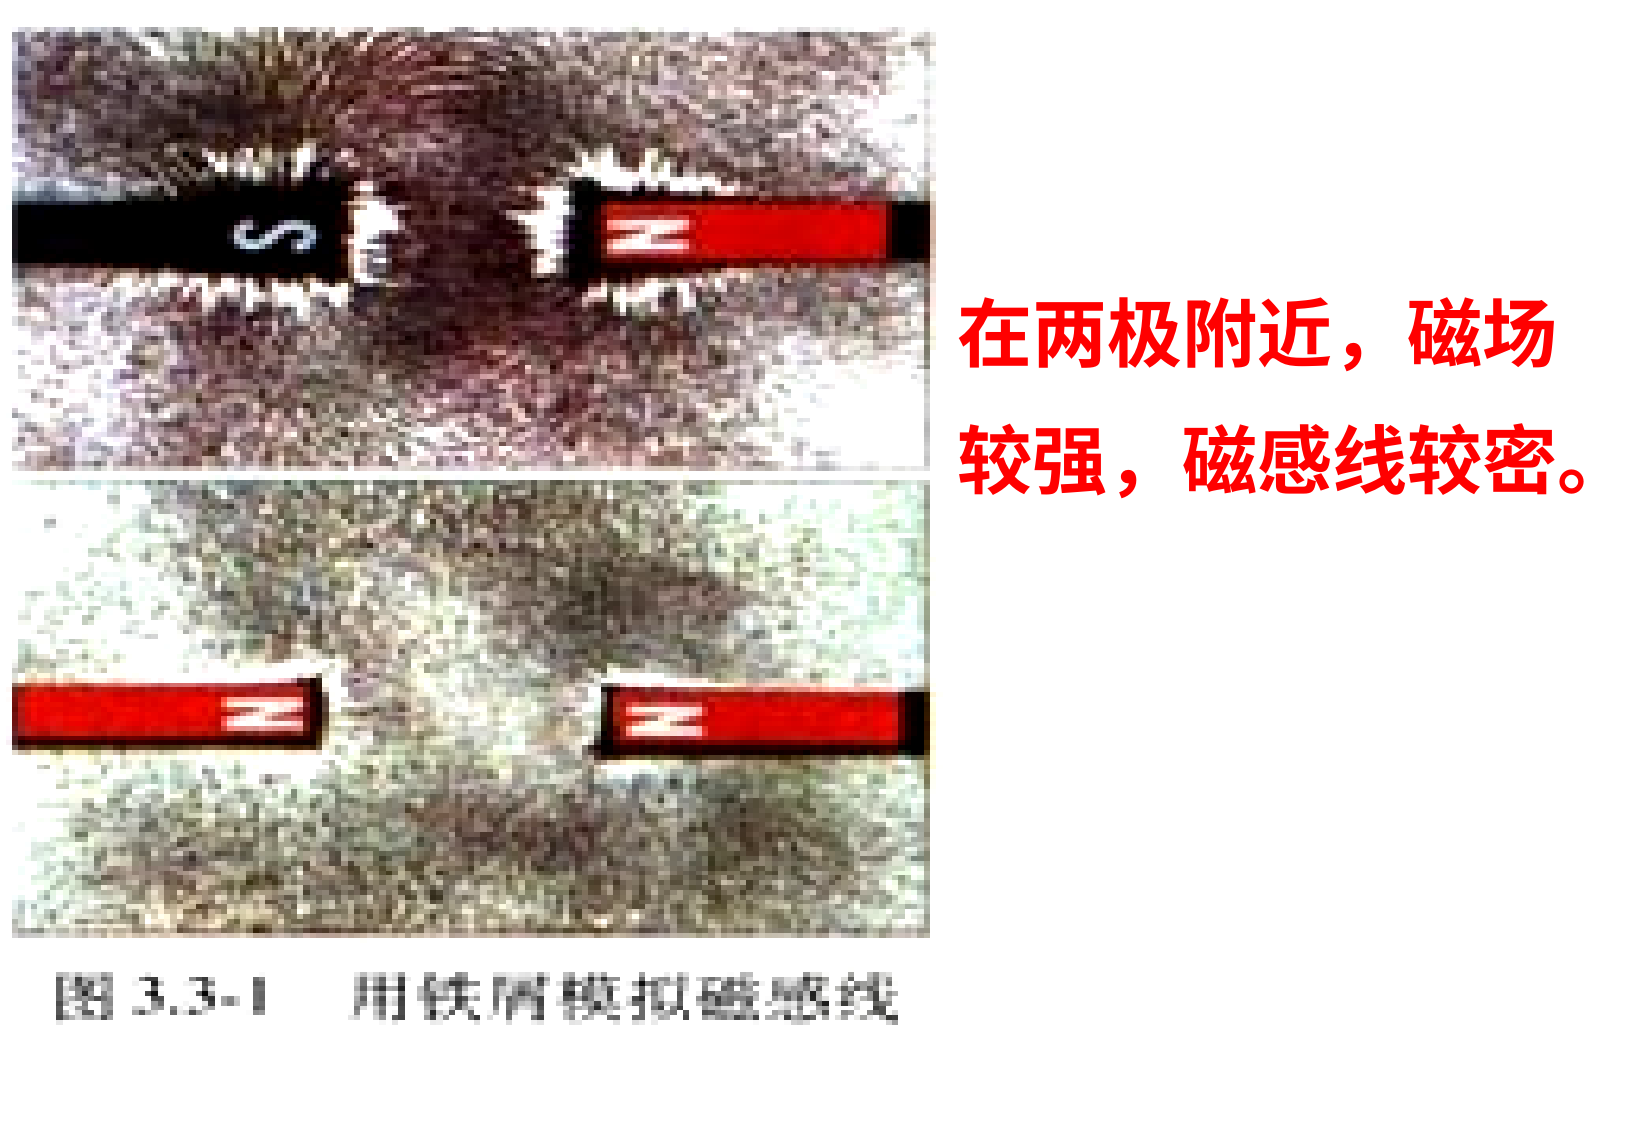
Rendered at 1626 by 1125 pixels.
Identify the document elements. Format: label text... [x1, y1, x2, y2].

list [0, 18, 943, 1036]
text_box 在两极附近，磁场 较强，磁感线较密。 [946, 278, 1593, 512]
